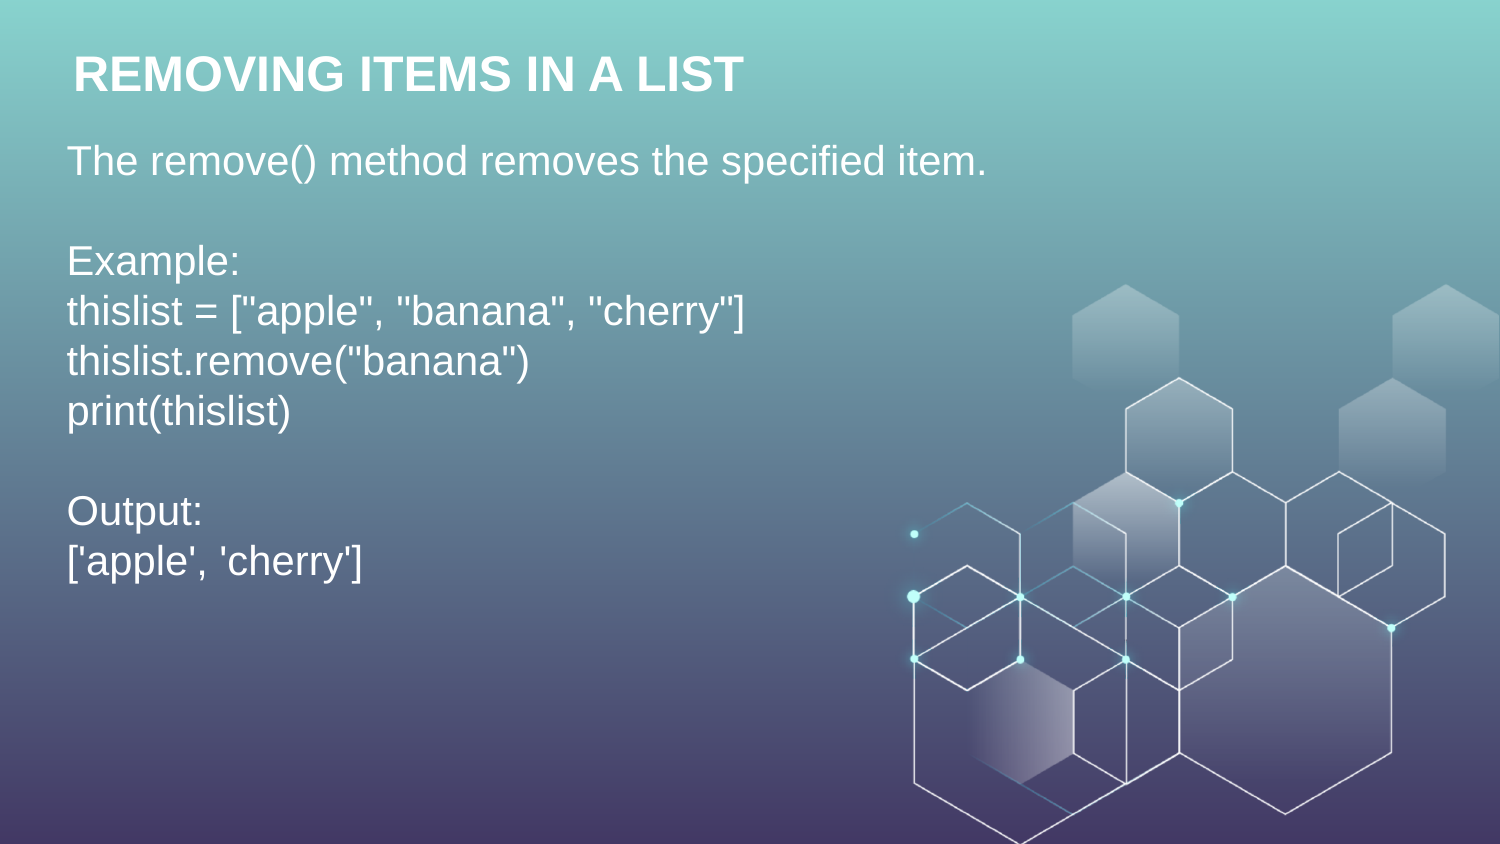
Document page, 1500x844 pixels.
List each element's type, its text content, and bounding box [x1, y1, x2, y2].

text_box REMOVING ITEMS IN A LIST [58, 34, 1050, 110]
text_box The remove() method removes the specified item. Example: thislist = ["apple", "banana", "cherry"] thislist.remove("banana") print(thislist) Output: ['apple', 'cherry'] [51, 126, 1400, 592]
picture [876, 284, 1498, 844]
